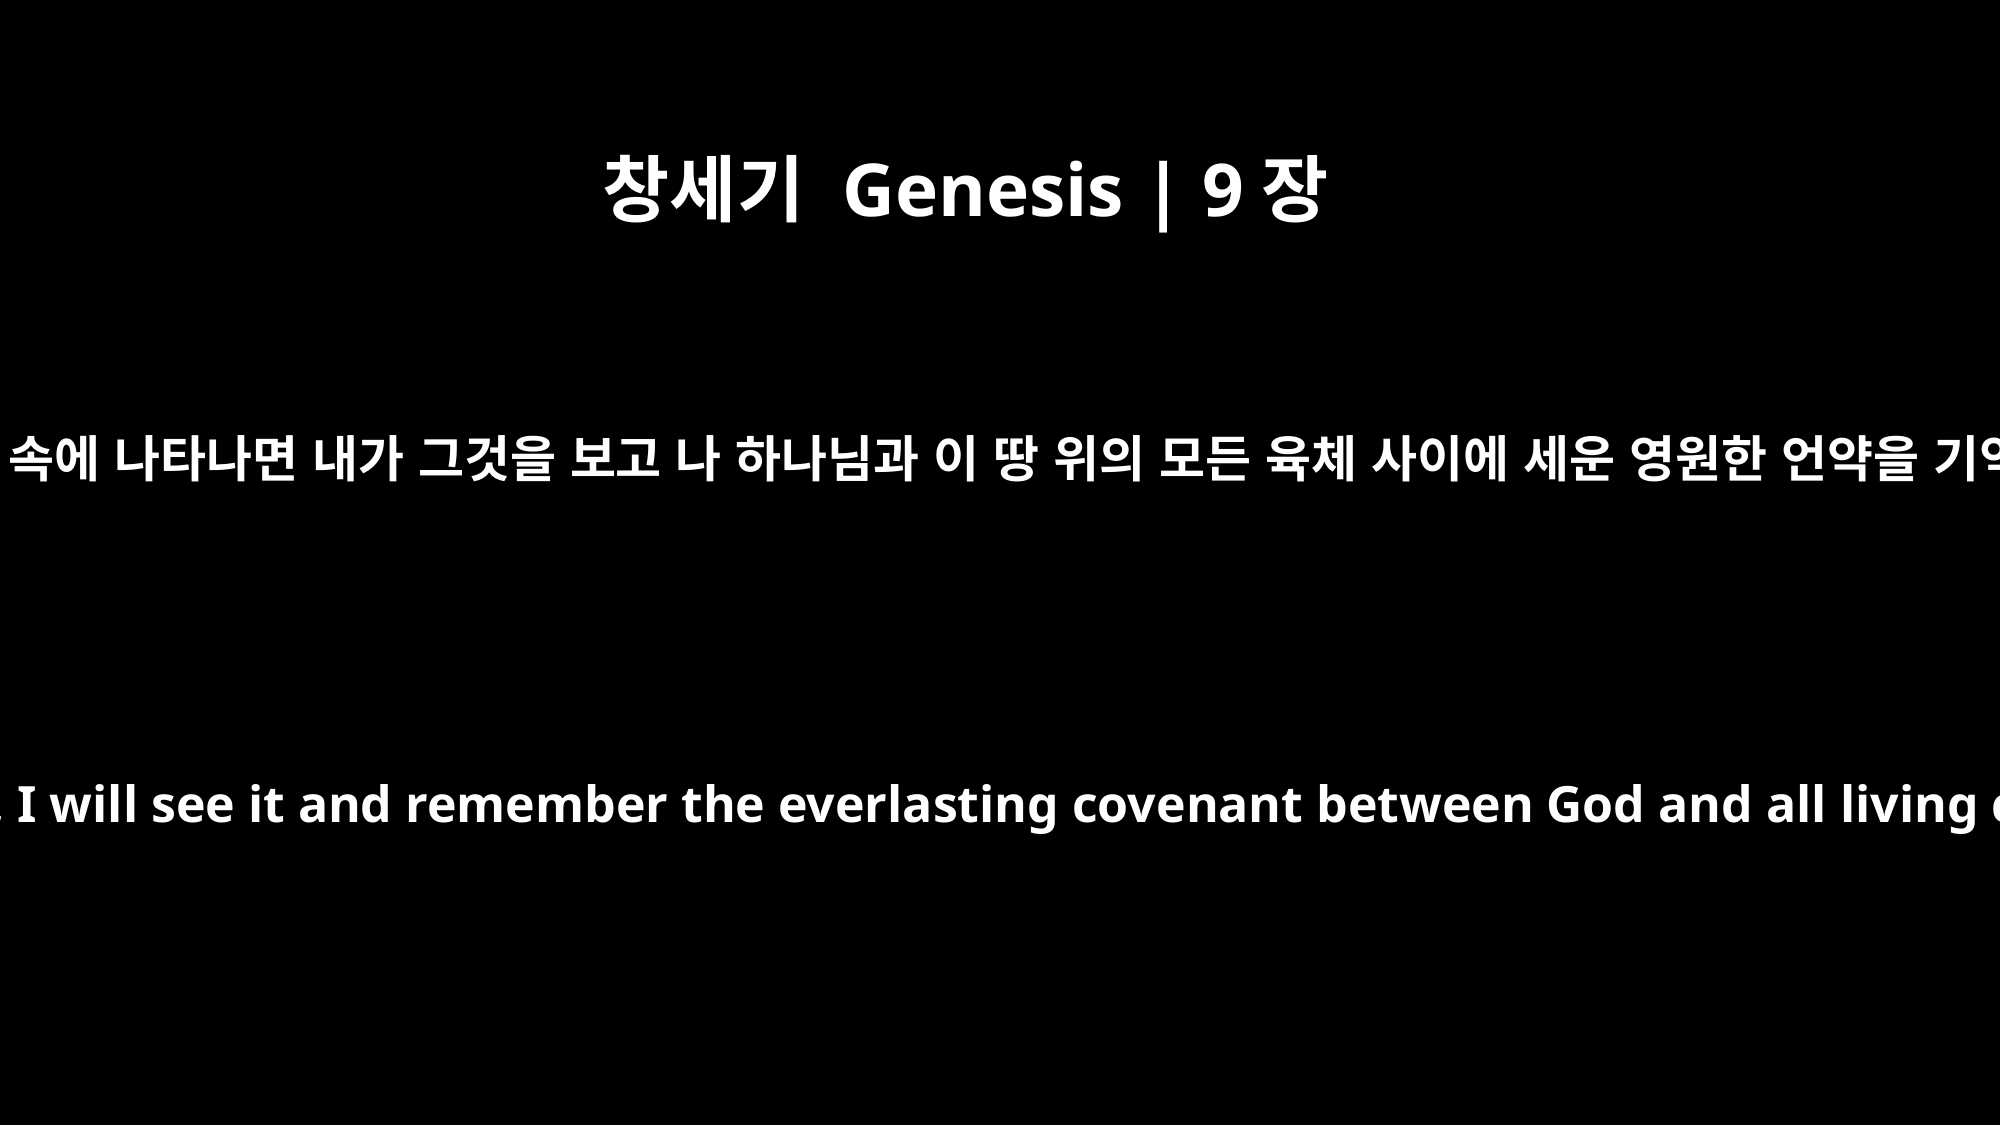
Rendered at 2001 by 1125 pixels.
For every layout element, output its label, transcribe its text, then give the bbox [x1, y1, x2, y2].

text_box 창세기 Genesis | 9장 [587, 136, 1345, 239]
text_box Whenever the rainbow appears in the clouds, I will see it and remember the everlasting covenant between God and all living creatures of every kind on the earth." [0, 764, 2000, 840]
text_box 16 무지개가 구름 속에 나타나면 내가 그것을 보고 나 하나님과 이 땅 위의 모든 육체 사이에 세운 영원한 언약을 기억하겠다.” [0, 359, 2000, 495]
